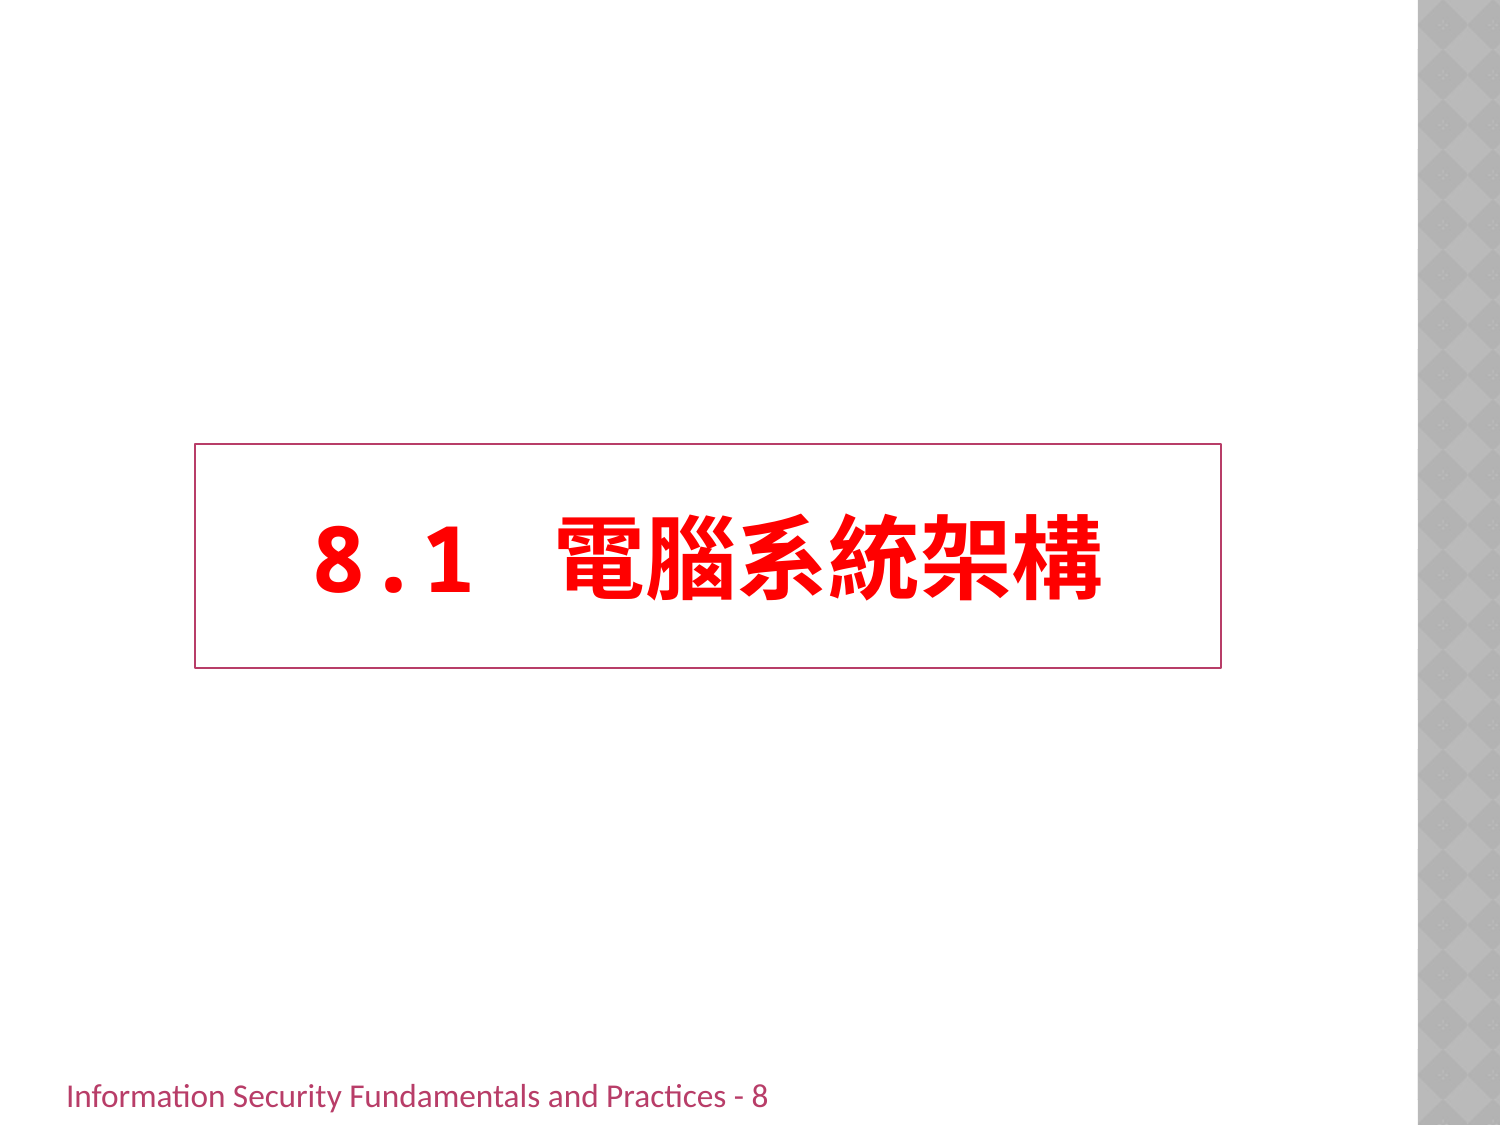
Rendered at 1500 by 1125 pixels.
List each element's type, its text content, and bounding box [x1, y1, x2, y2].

title 8.1 電腦系統架構 [194, 444, 1221, 668]
